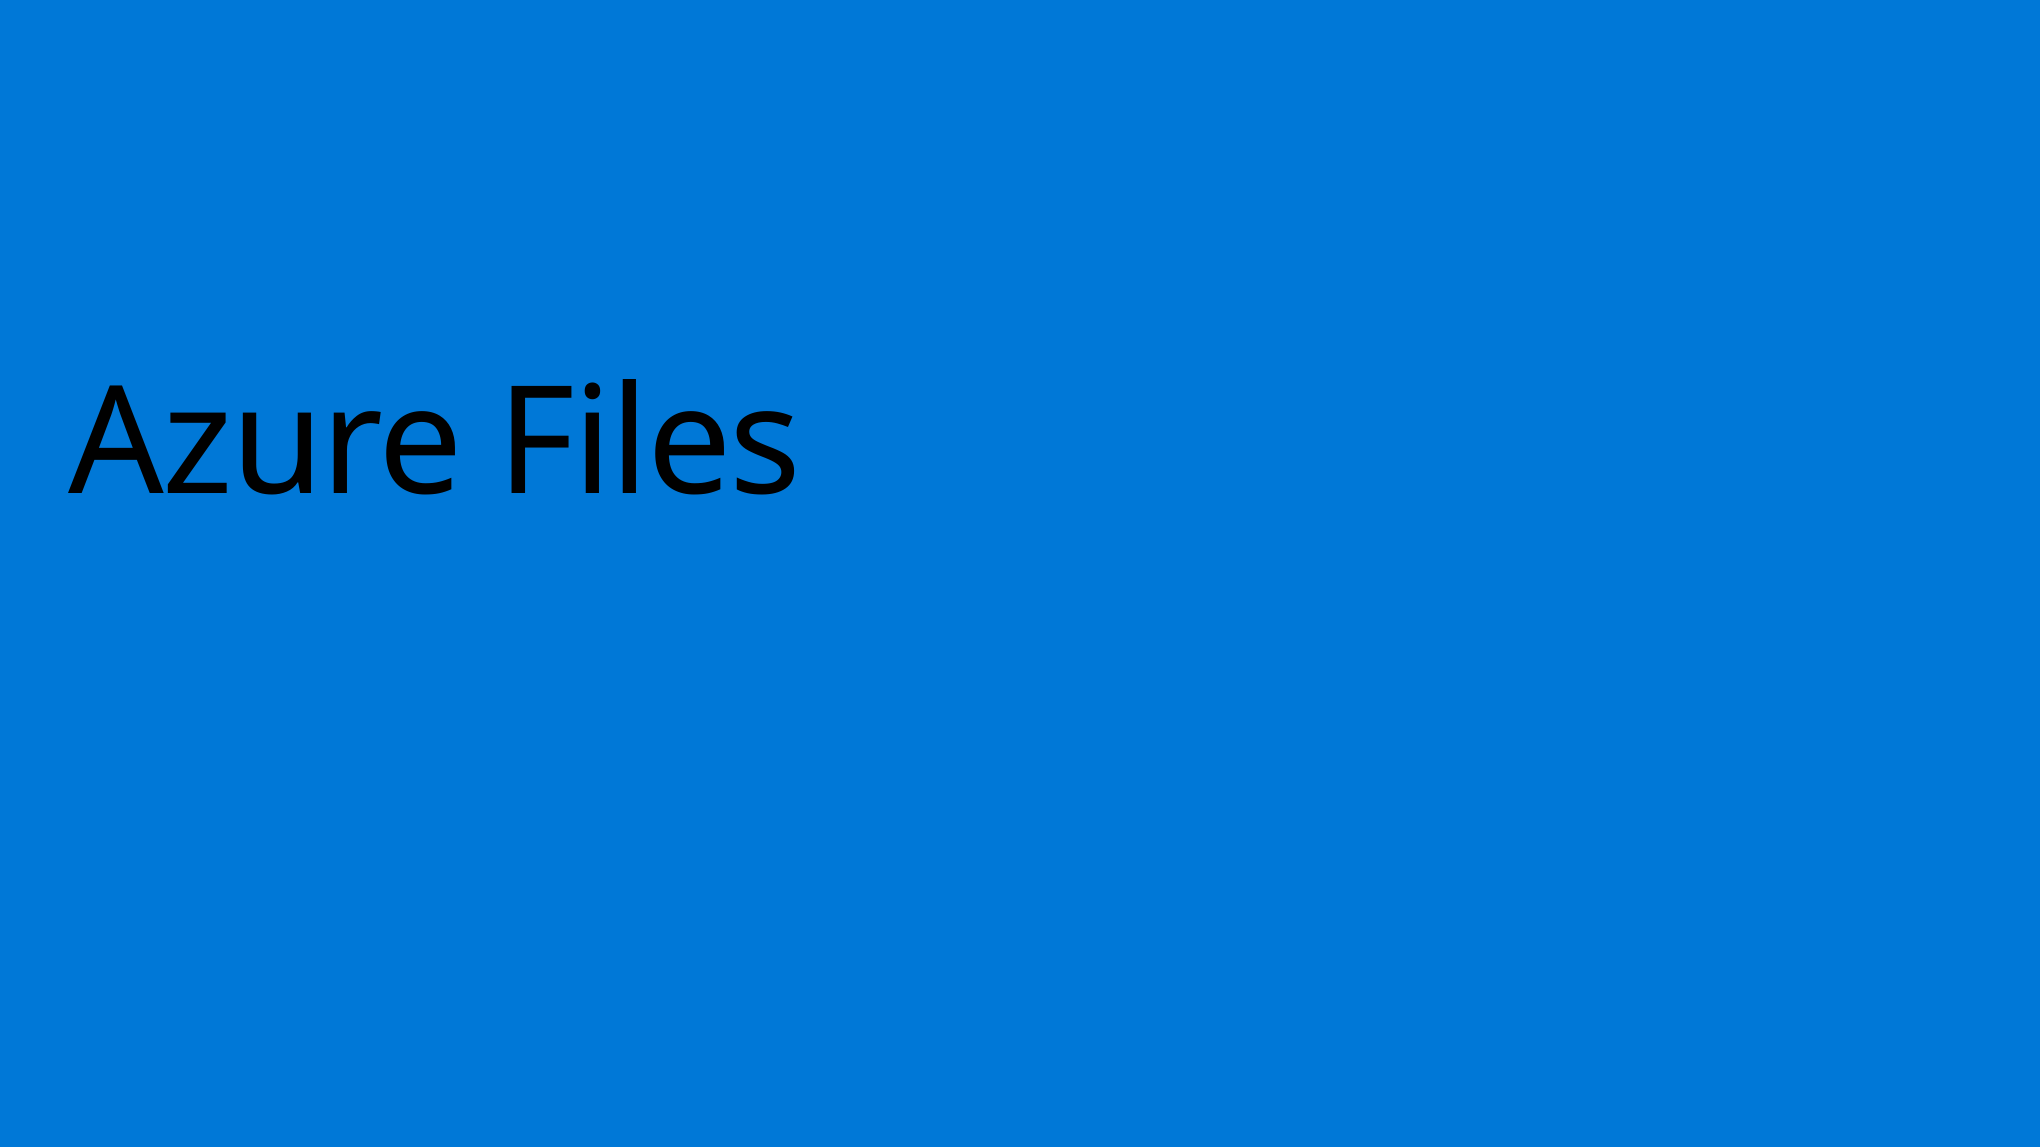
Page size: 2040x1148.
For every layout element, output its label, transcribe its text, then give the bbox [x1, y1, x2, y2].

title Azure Files [45, 348, 1995, 543]
